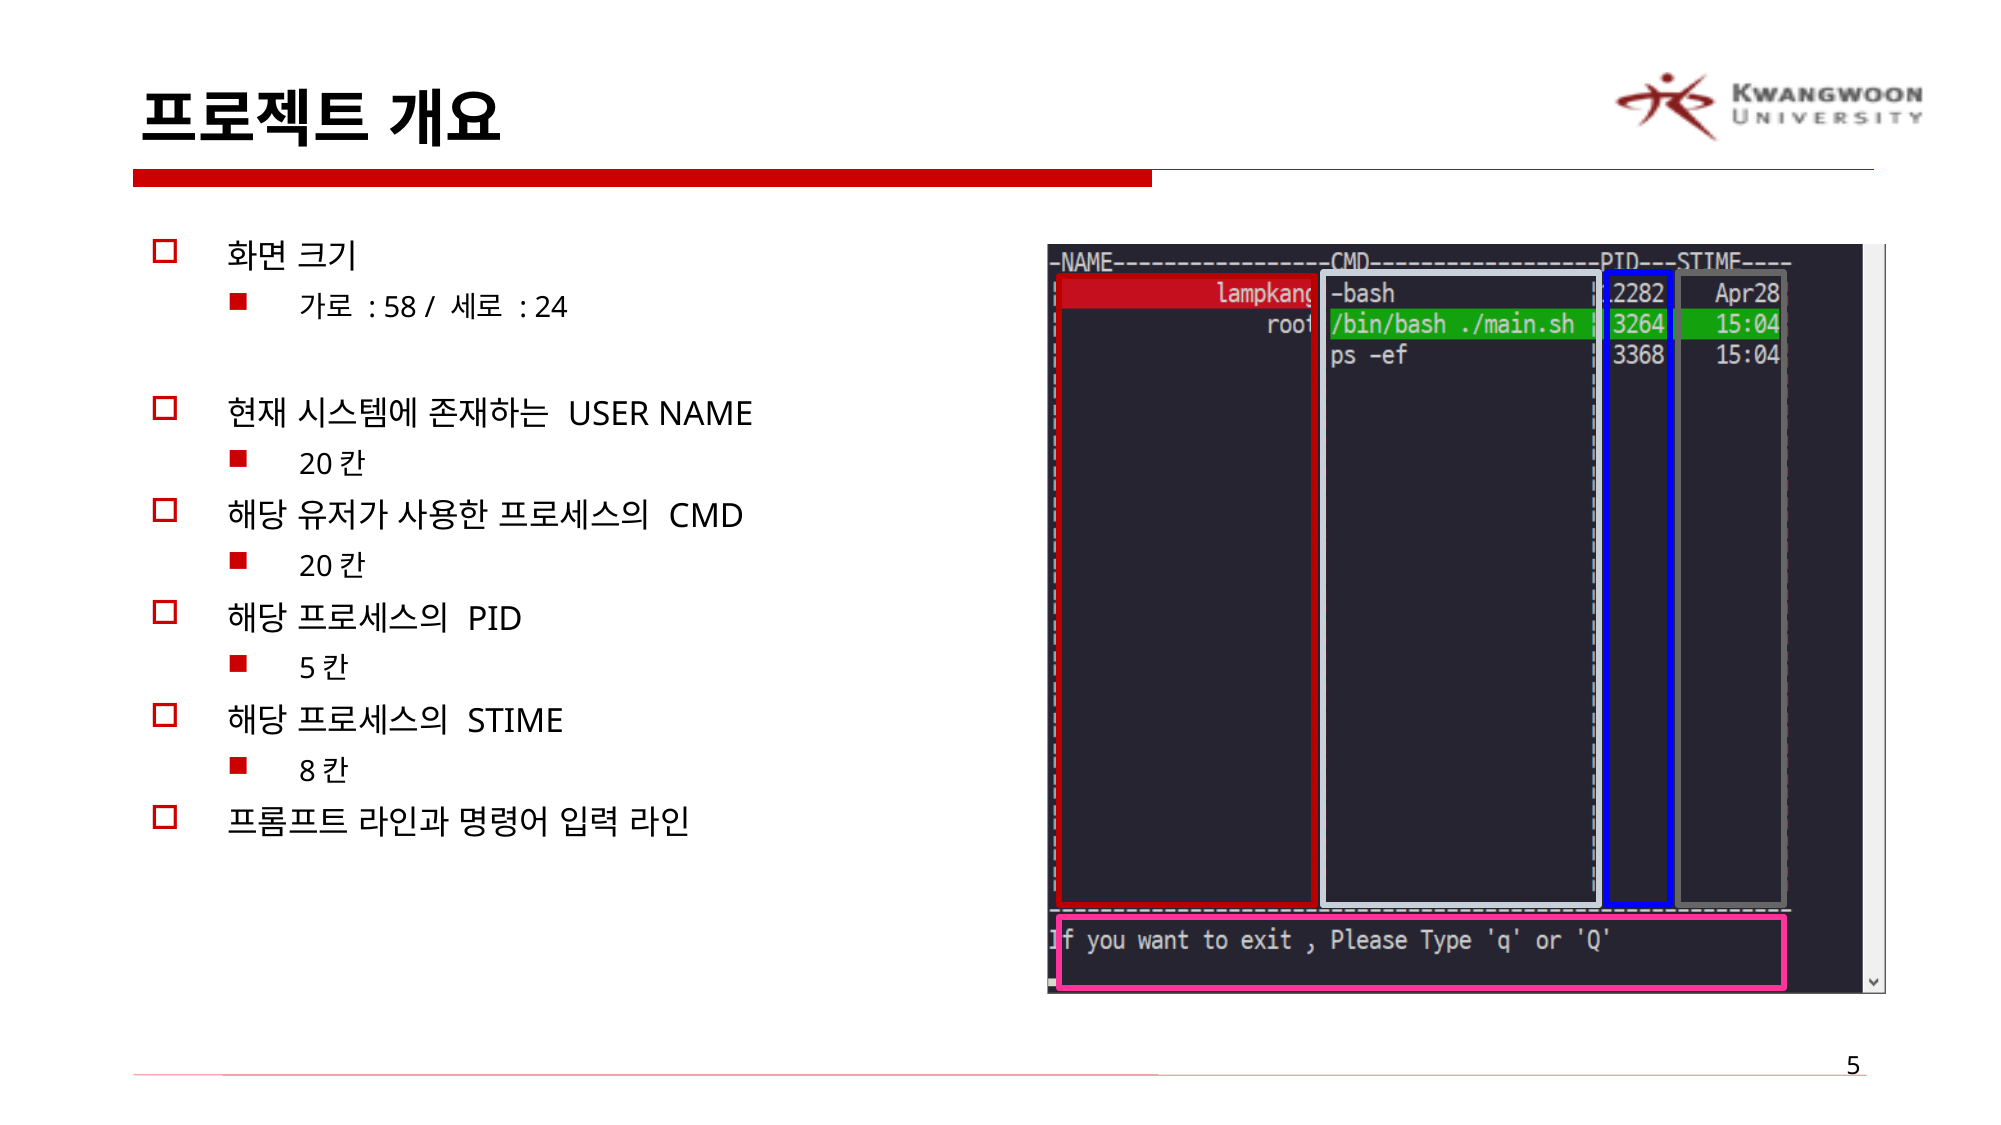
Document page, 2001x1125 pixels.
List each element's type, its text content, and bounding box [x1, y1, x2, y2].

text_box 5 [1458, 1042, 1876, 1118]
title 프로젝트 개요 [125, 49, 1876, 163]
picture [1047, 244, 1887, 995]
list 화면 크기 가로 : 58 / 세로 : 24 현재 시스템에 존재하는 USER NAME 20칸 해당 유저가 사용한 프로세스의 CMD 20칸 해당 프로세스의 PID 5칸 해당 프로세스의 STIME 8칸 프롬프트 라인과 명령어 입력 라인 [134, 219, 1876, 1008]
picture [1876, 62, 1961, 153]
